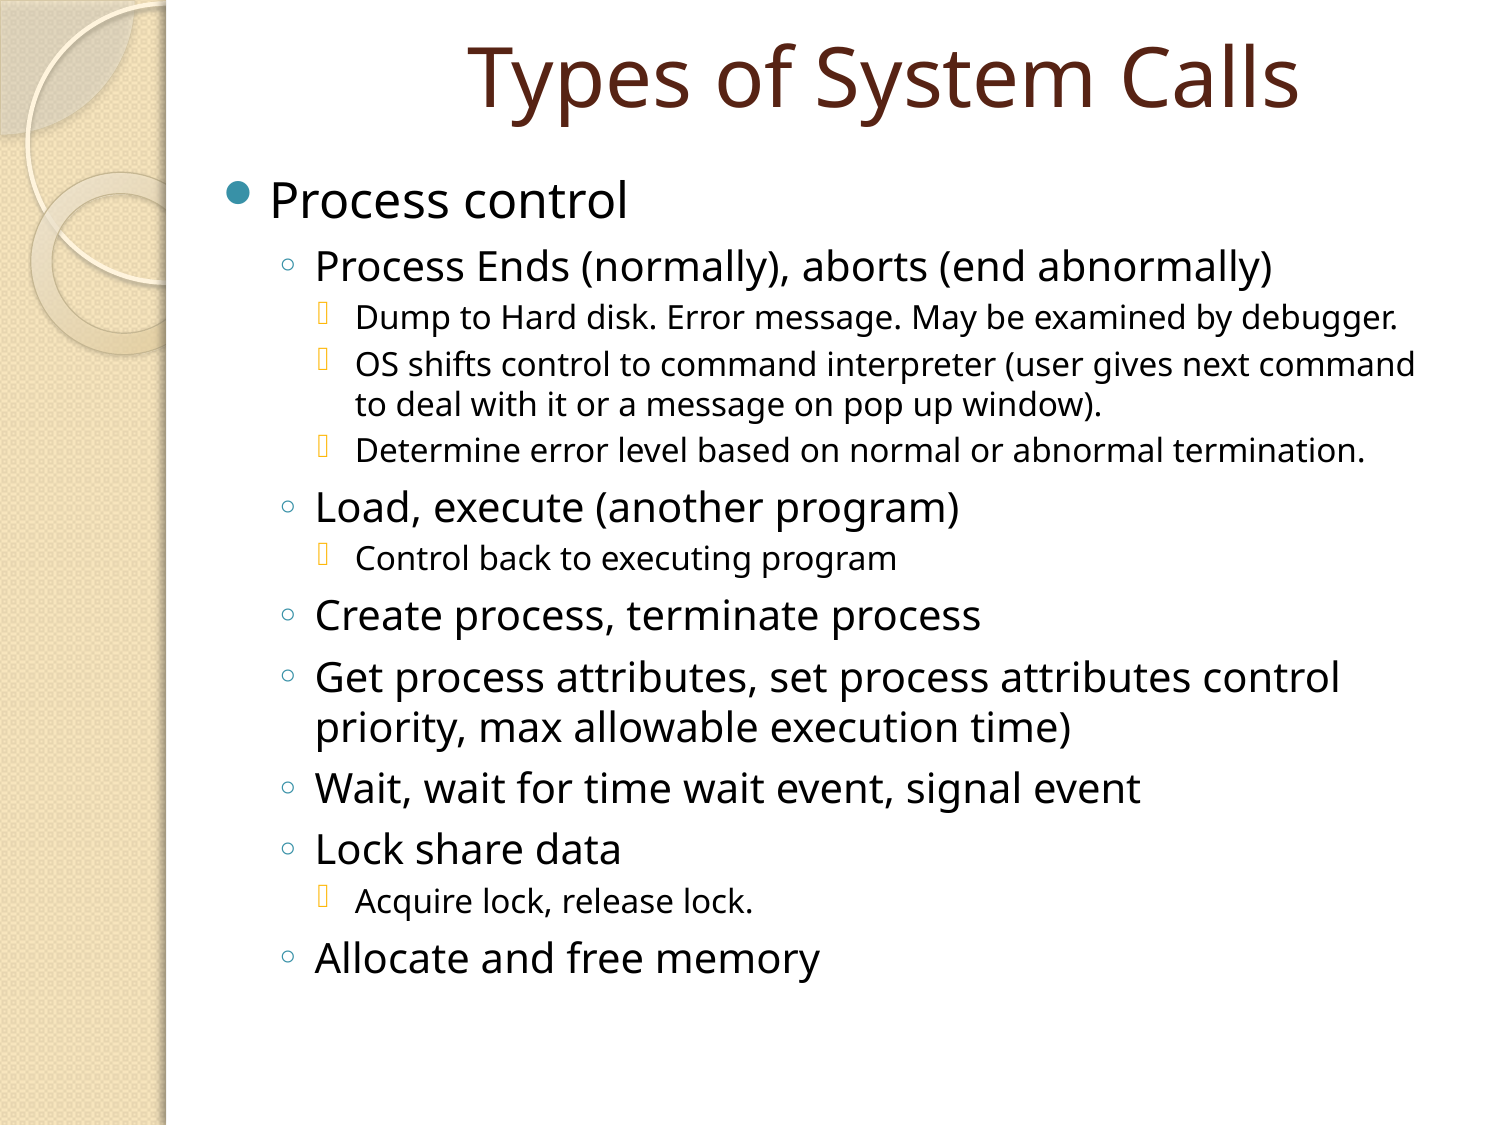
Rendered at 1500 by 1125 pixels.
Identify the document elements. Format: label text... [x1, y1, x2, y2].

title Types of System Calls [270, 0, 1500, 149]
list Process control Process Ends (normally), aborts (end abnormally) Dump to Hard disk. Error message. May be examined by debugger. OS shifts control to command interpreter (user gives next command to deal with it or a message on pop up window). Determine error level based on normal or abnormal termination. Load, execute (another program) Control back to executing program Create process, terminate process Get process attributes, set process attributes control priority, max allowable execution time) Wait, wait for time wait event, signal event Lock share data Acquire lock, release lock. Allocate and free memory [194, 160, 1459, 1071]
